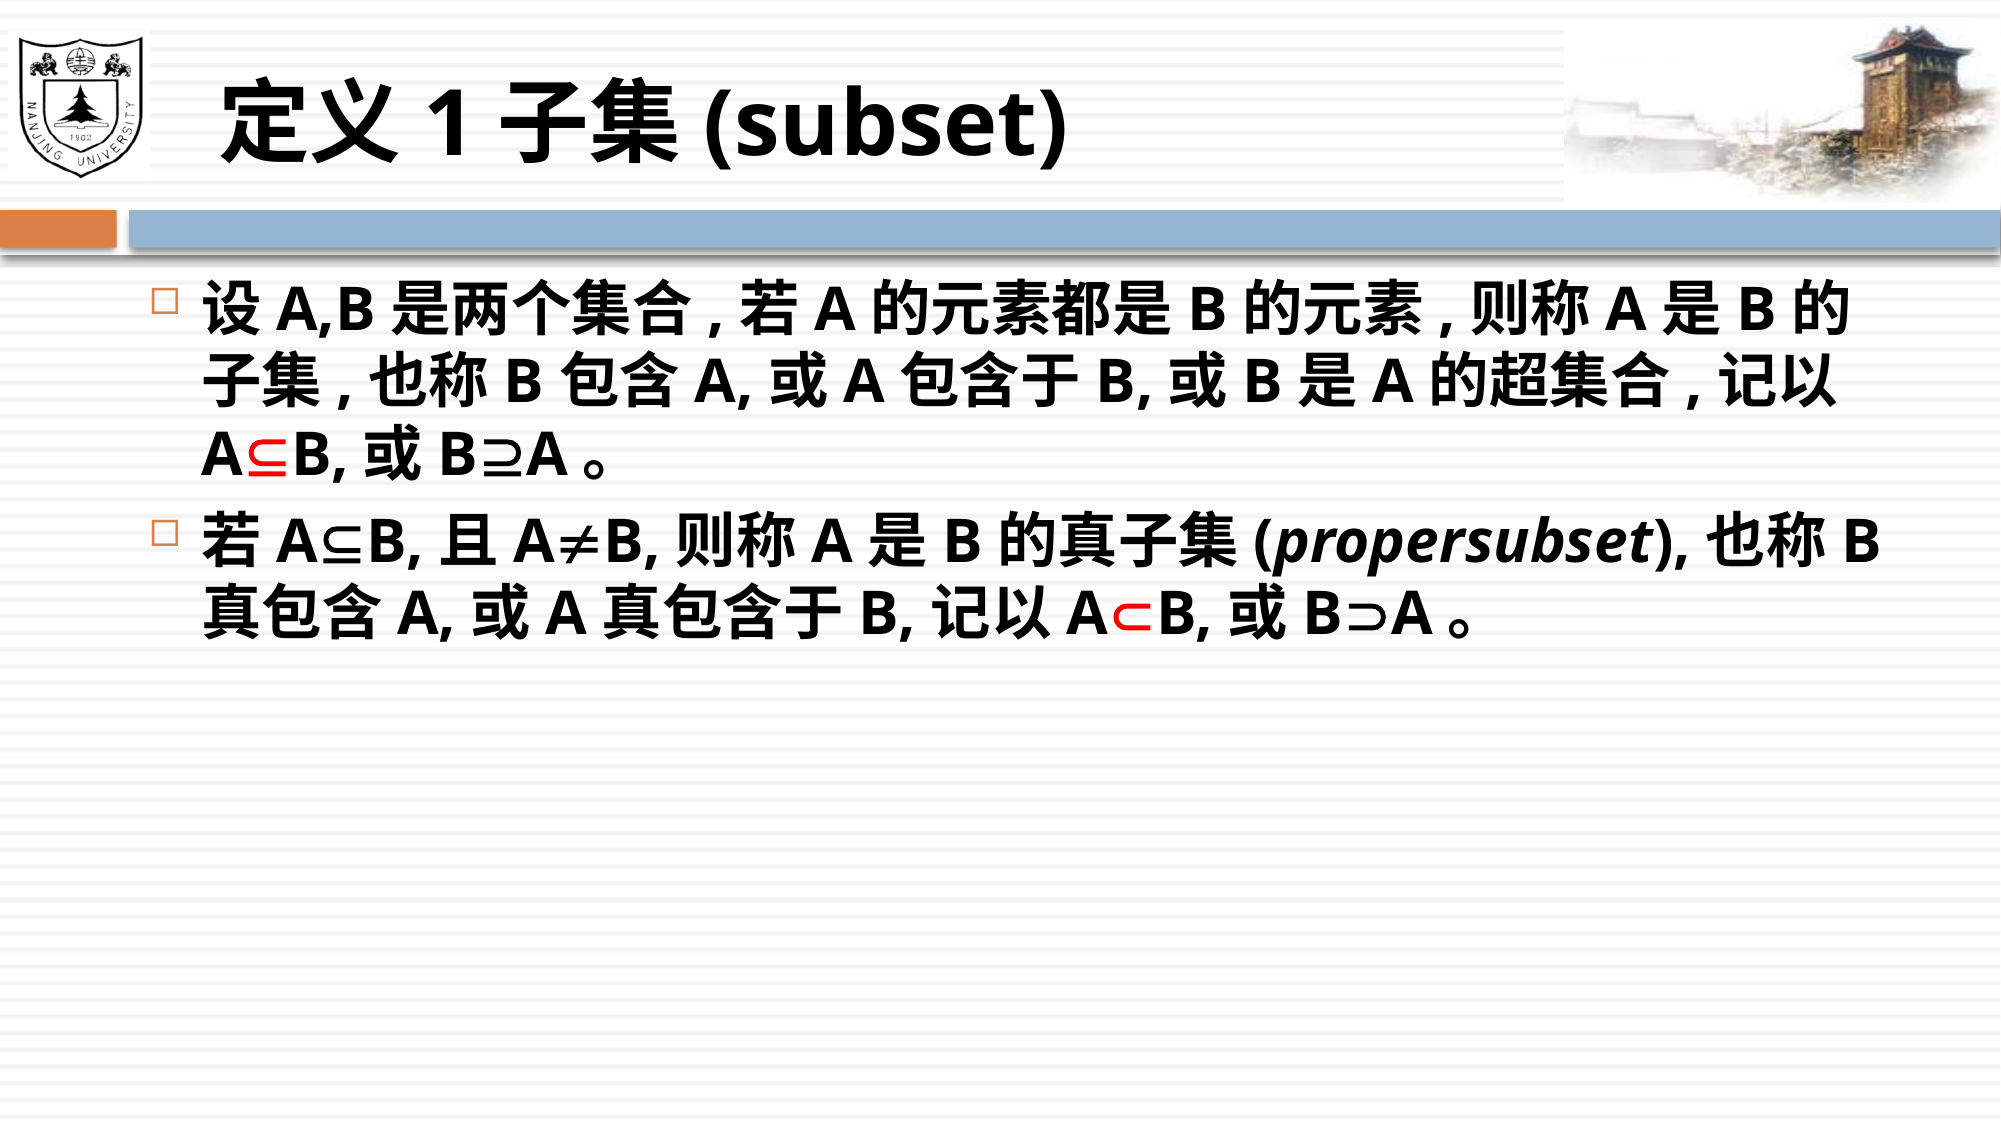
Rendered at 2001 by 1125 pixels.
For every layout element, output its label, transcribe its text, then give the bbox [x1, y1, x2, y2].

list 设A,B是两个集合,若A的元素都是B的元素,则称A是B的子集,也称B包含A,或A包含于B,或B是A的超集合,记以AB,或BA。 若AB,且AB,则称A是B的真子集(propersubset),也称B真包含A,或A真包含于B,记以AB,或BA。 [133, 262, 1918, 1000]
picture [0, 0, 2001, 1125]
title 定义1子集(subset) [203, 37, 1804, 200]
